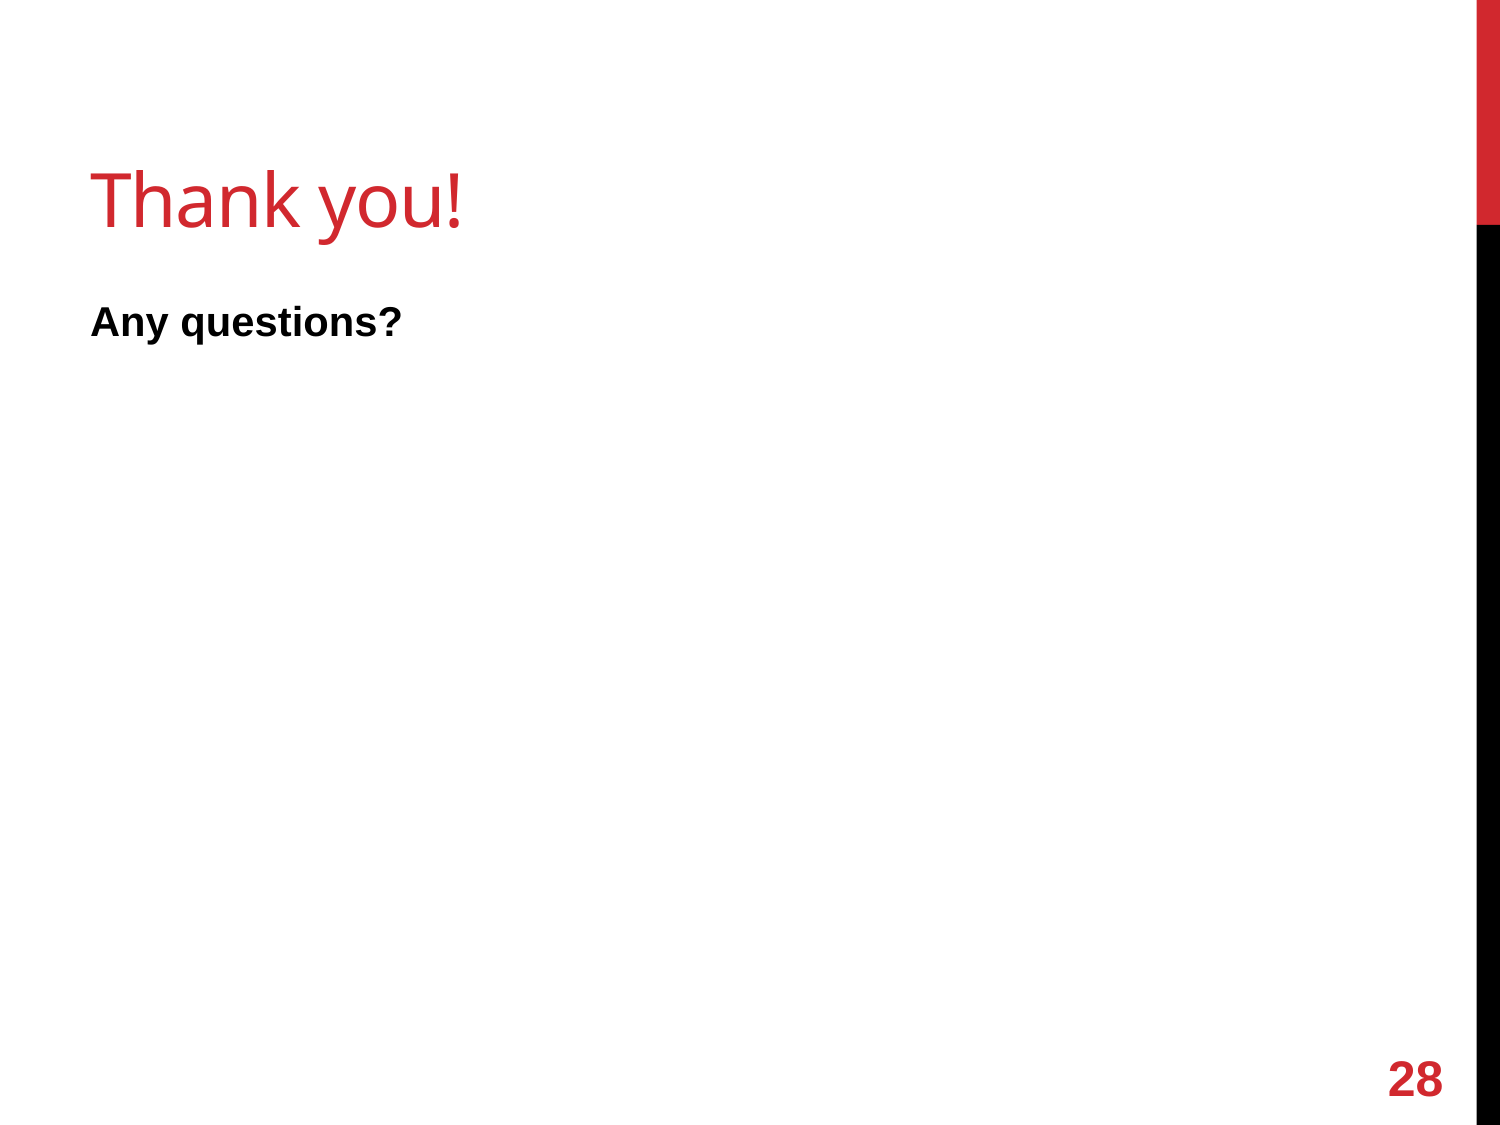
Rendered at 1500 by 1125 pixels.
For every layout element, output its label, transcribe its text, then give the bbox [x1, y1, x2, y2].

slide_number 27 [1372, 1045, 1500, 1106]
title Thank you! [75, 25, 1025, 250]
list Any questions? [75, 287, 1325, 1005]
